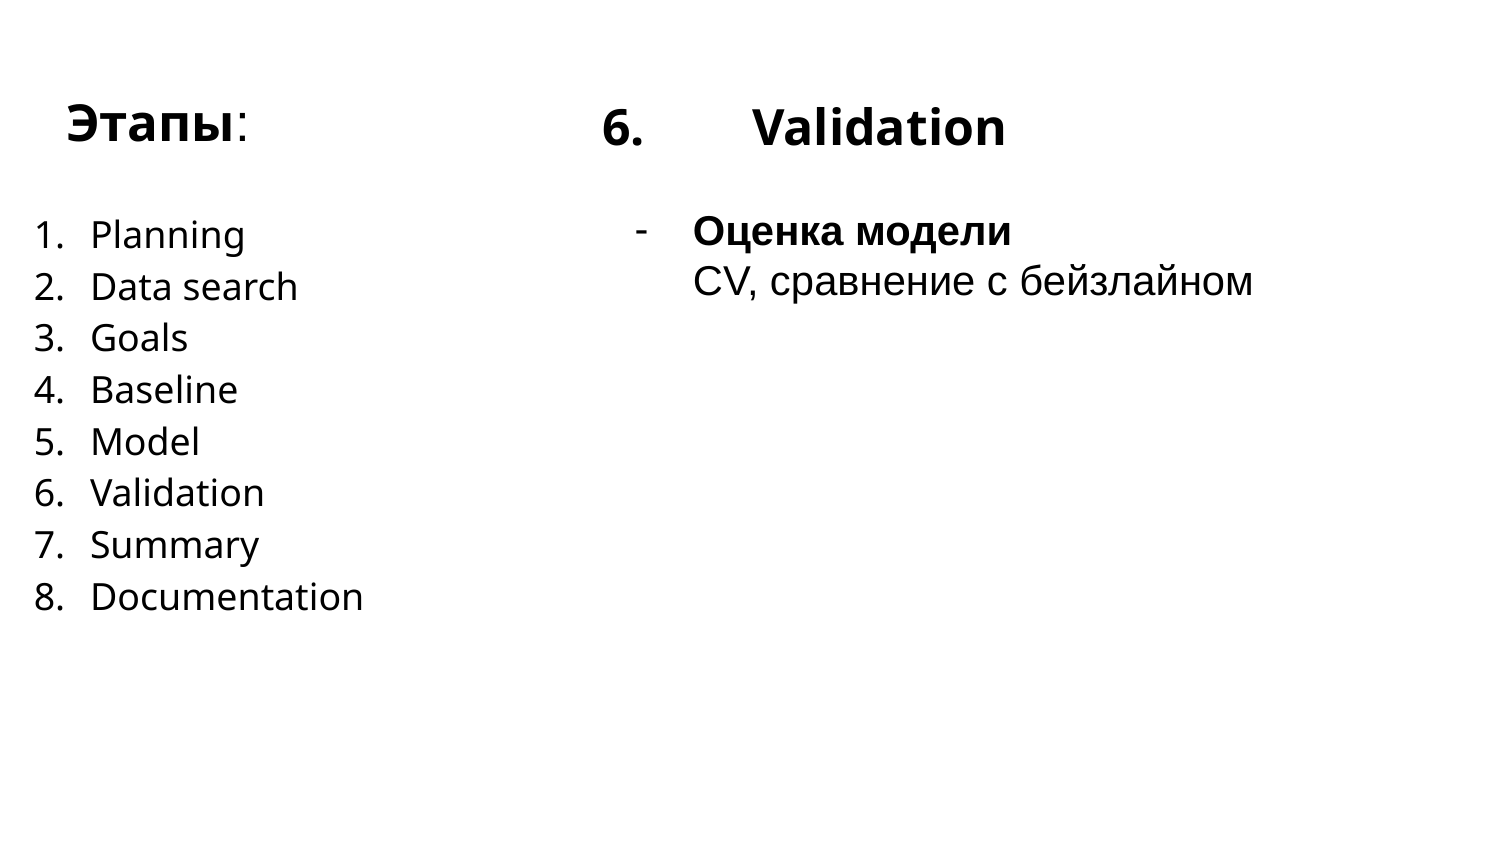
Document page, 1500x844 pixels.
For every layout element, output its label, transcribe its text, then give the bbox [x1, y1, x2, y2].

list Planning Data search Goals Baseline Model Validation Summary Documentation [0, 189, 428, 750]
text_box Оценка модели CV, сравнение с бейзлайном [603, 188, 1449, 319]
title Этапы: [51, 72, 1449, 167]
list 6. Validation [587, 84, 1500, 156]
